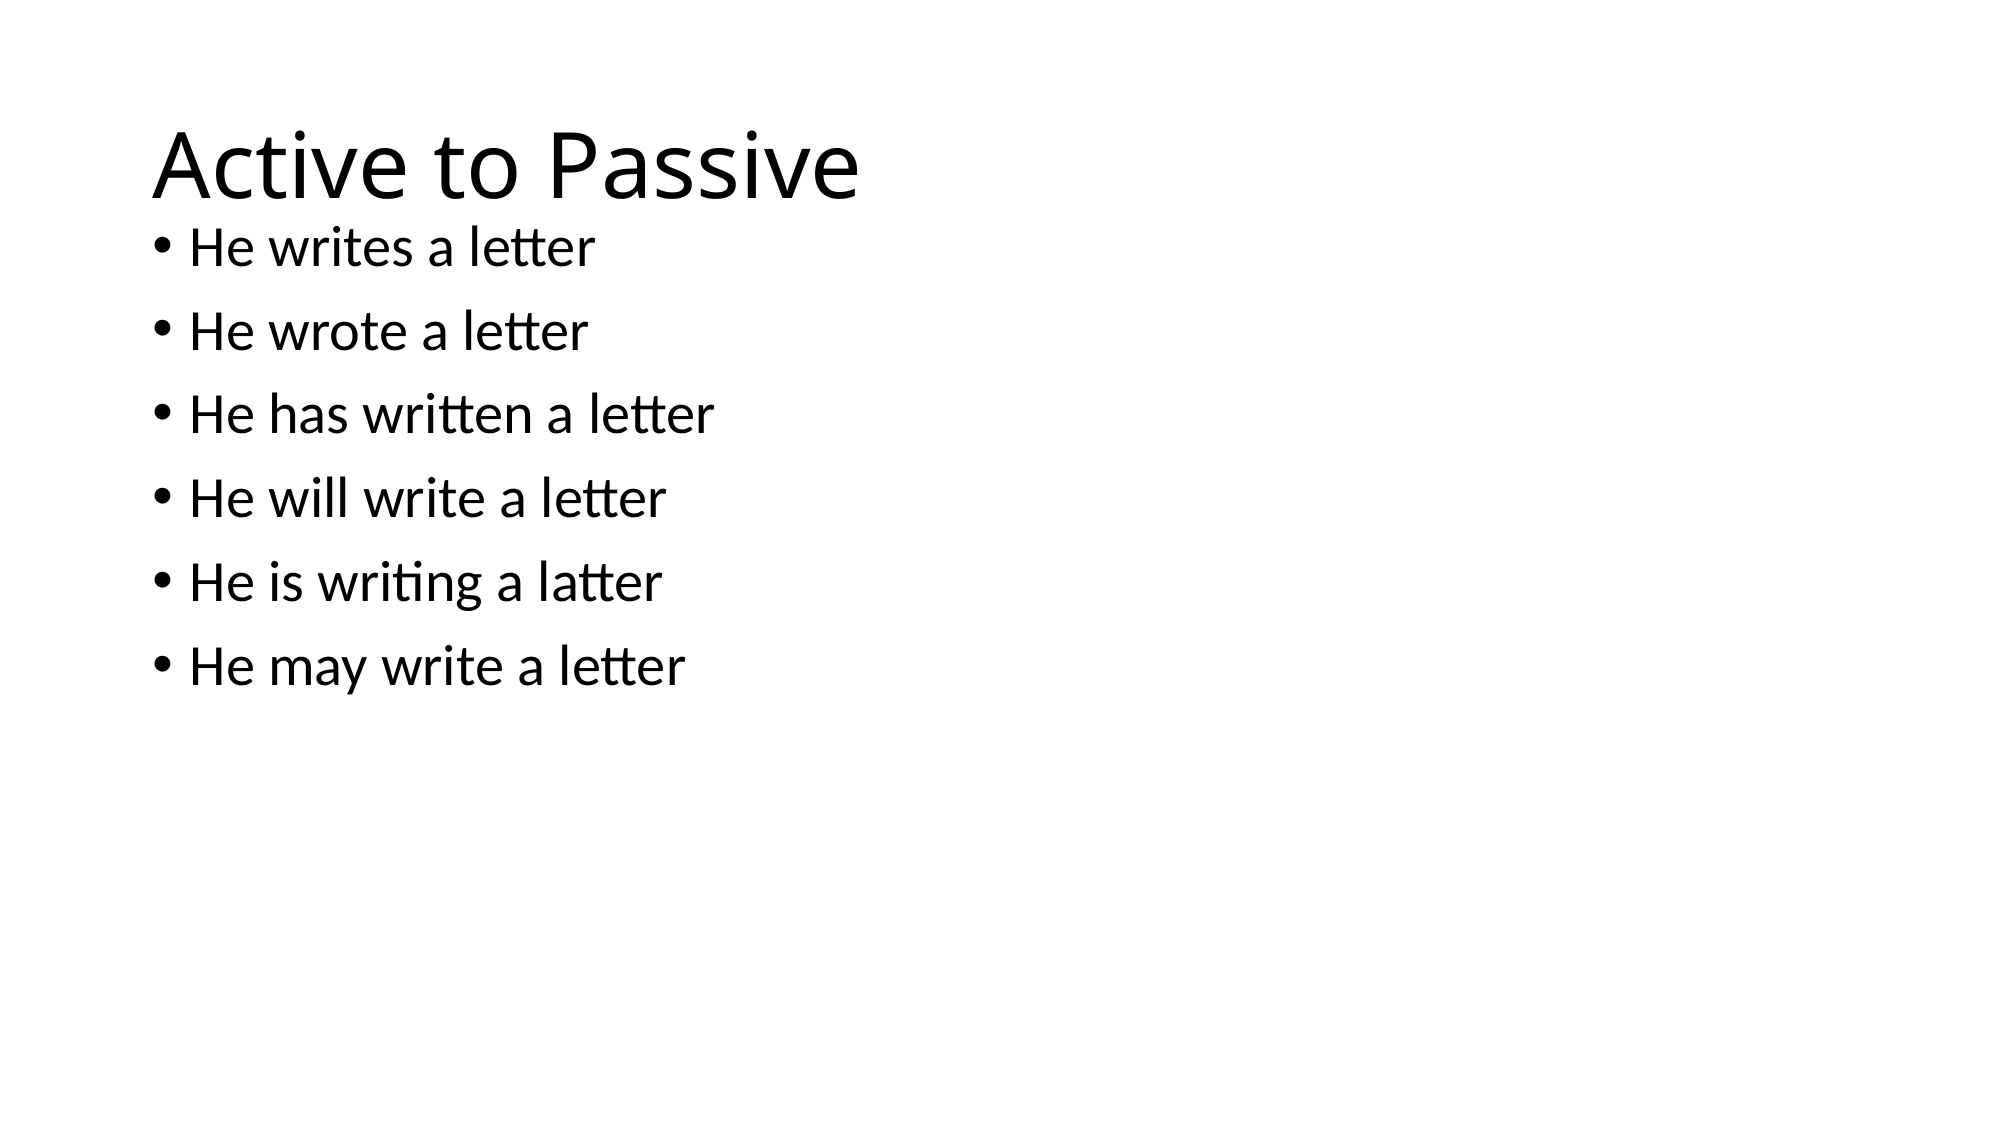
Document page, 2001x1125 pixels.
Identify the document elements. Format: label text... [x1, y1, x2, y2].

title Active to Passive [137, 59, 1863, 208]
list He writes a letter He wrote a letter He has written a letter He will write a letter He is writing a latter He may write a letter [137, 208, 1863, 1014]
